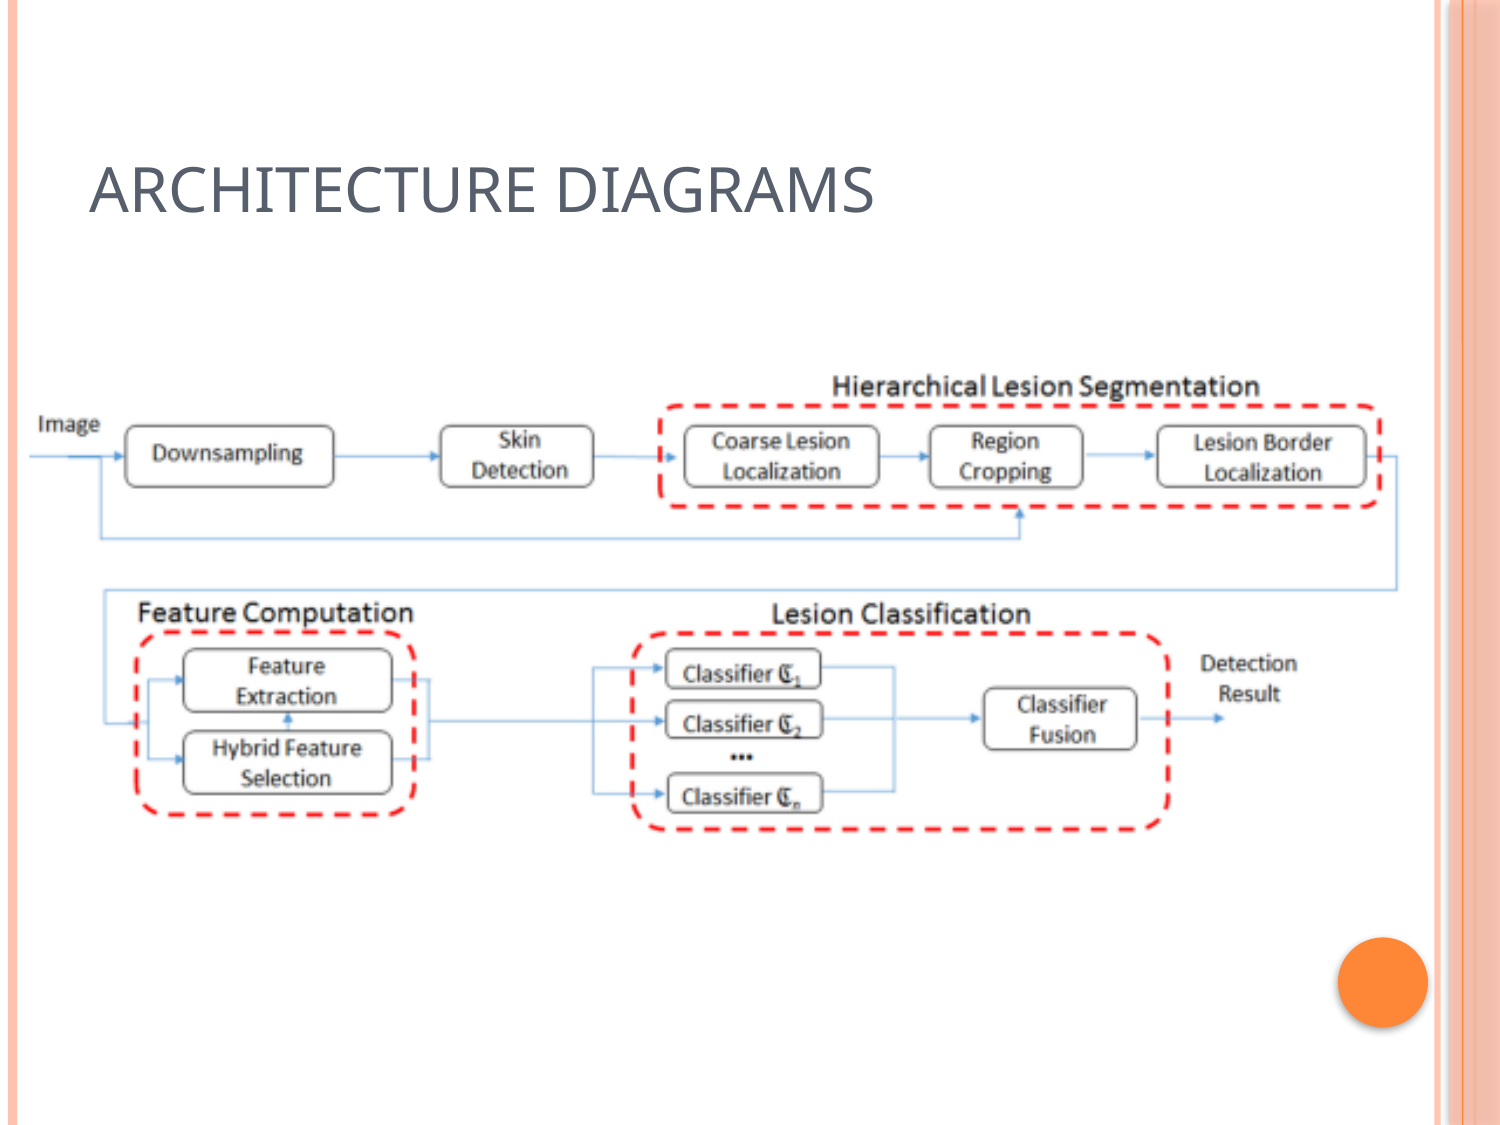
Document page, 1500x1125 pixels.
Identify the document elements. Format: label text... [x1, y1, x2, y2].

title Architecture diagrams [75, 45, 1300, 233]
picture [28, 359, 1407, 845]
